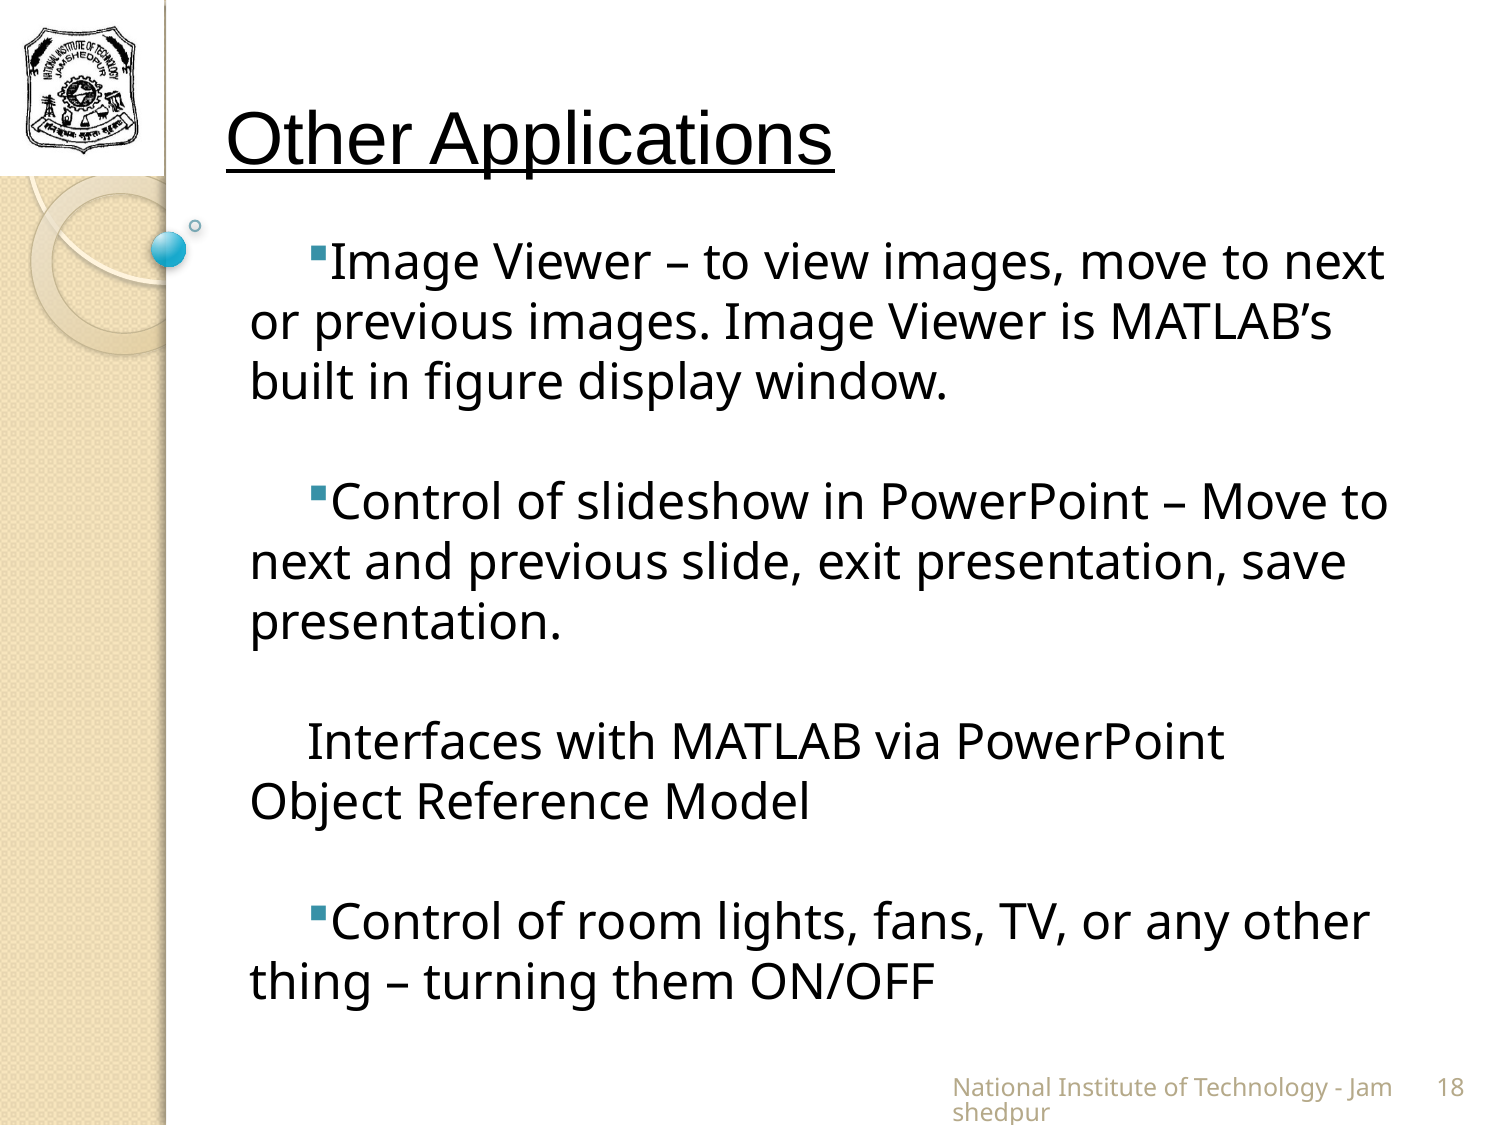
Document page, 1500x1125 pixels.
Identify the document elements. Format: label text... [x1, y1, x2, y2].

footer National Institute of Technology - Jamshedpur [937, 1034, 1413, 1113]
slide_number 18 [1413, 1034, 1488, 1113]
title Other Applications [210, 82, 1430, 188]
picture [0, 0, 164, 176]
text_box Image Viewer – to view images, move to next or previous images. Image Viewer is MATLAB’s built in figure display window. Control of slideshow in PowerPoint – Move to next and previous slide, exit presentation, save presentation. Interfaces with MATLAB via PowerPoint Object Reference Model Control of room lights, fans, TV, or any other thing – turning them ON/OFF [234, 222, 1407, 1018]
